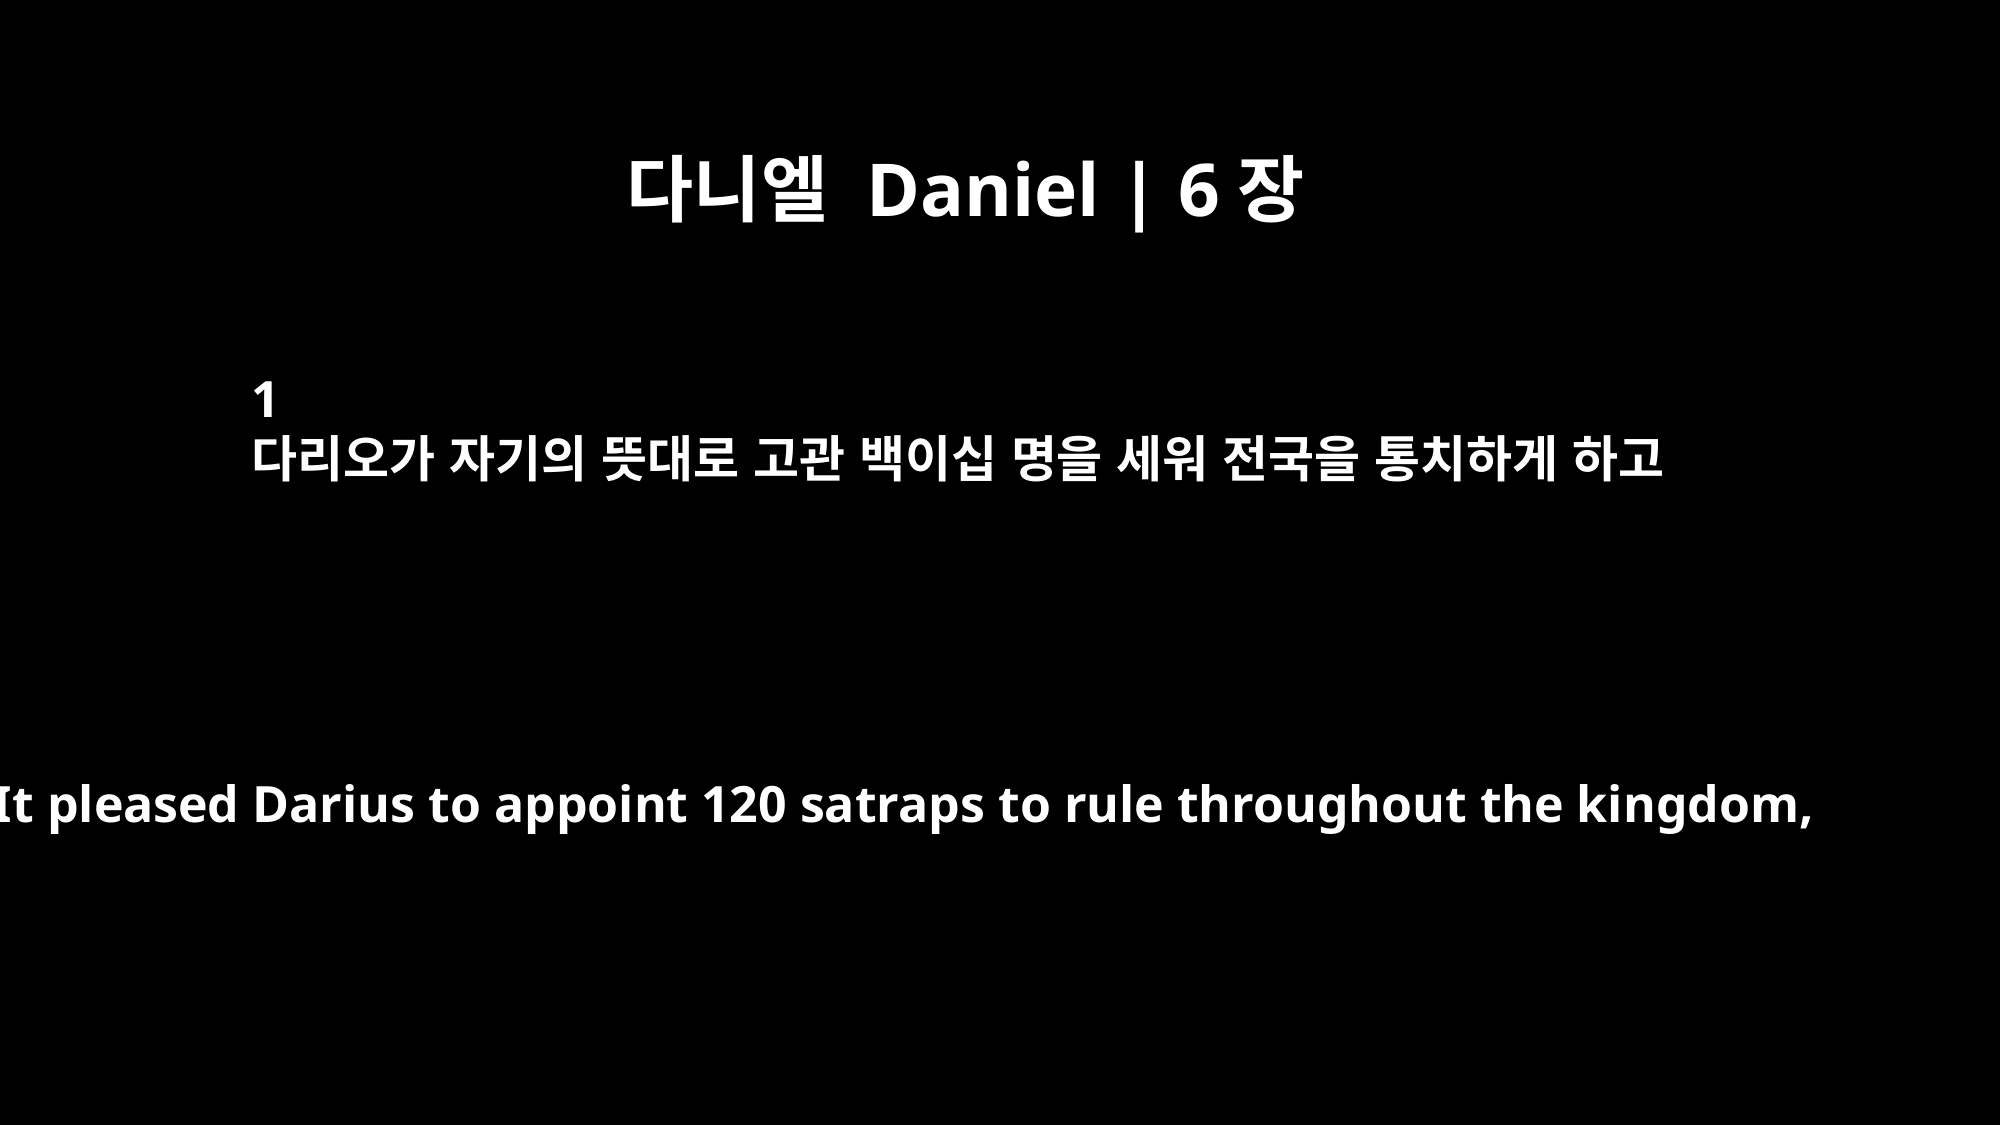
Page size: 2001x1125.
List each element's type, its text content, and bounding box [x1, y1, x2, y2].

text_box 다니엘 Daniel | 6장 [611, 136, 1320, 239]
text_box It pleased Darius to appoint 120 satraps to rule throughout the kingdom, [0, 764, 1830, 840]
text_box 1 다리오가 자기의 뜻대로 고관 백이십 명을 세워 전국을 통치하게 하고 [236, 359, 1681, 495]
